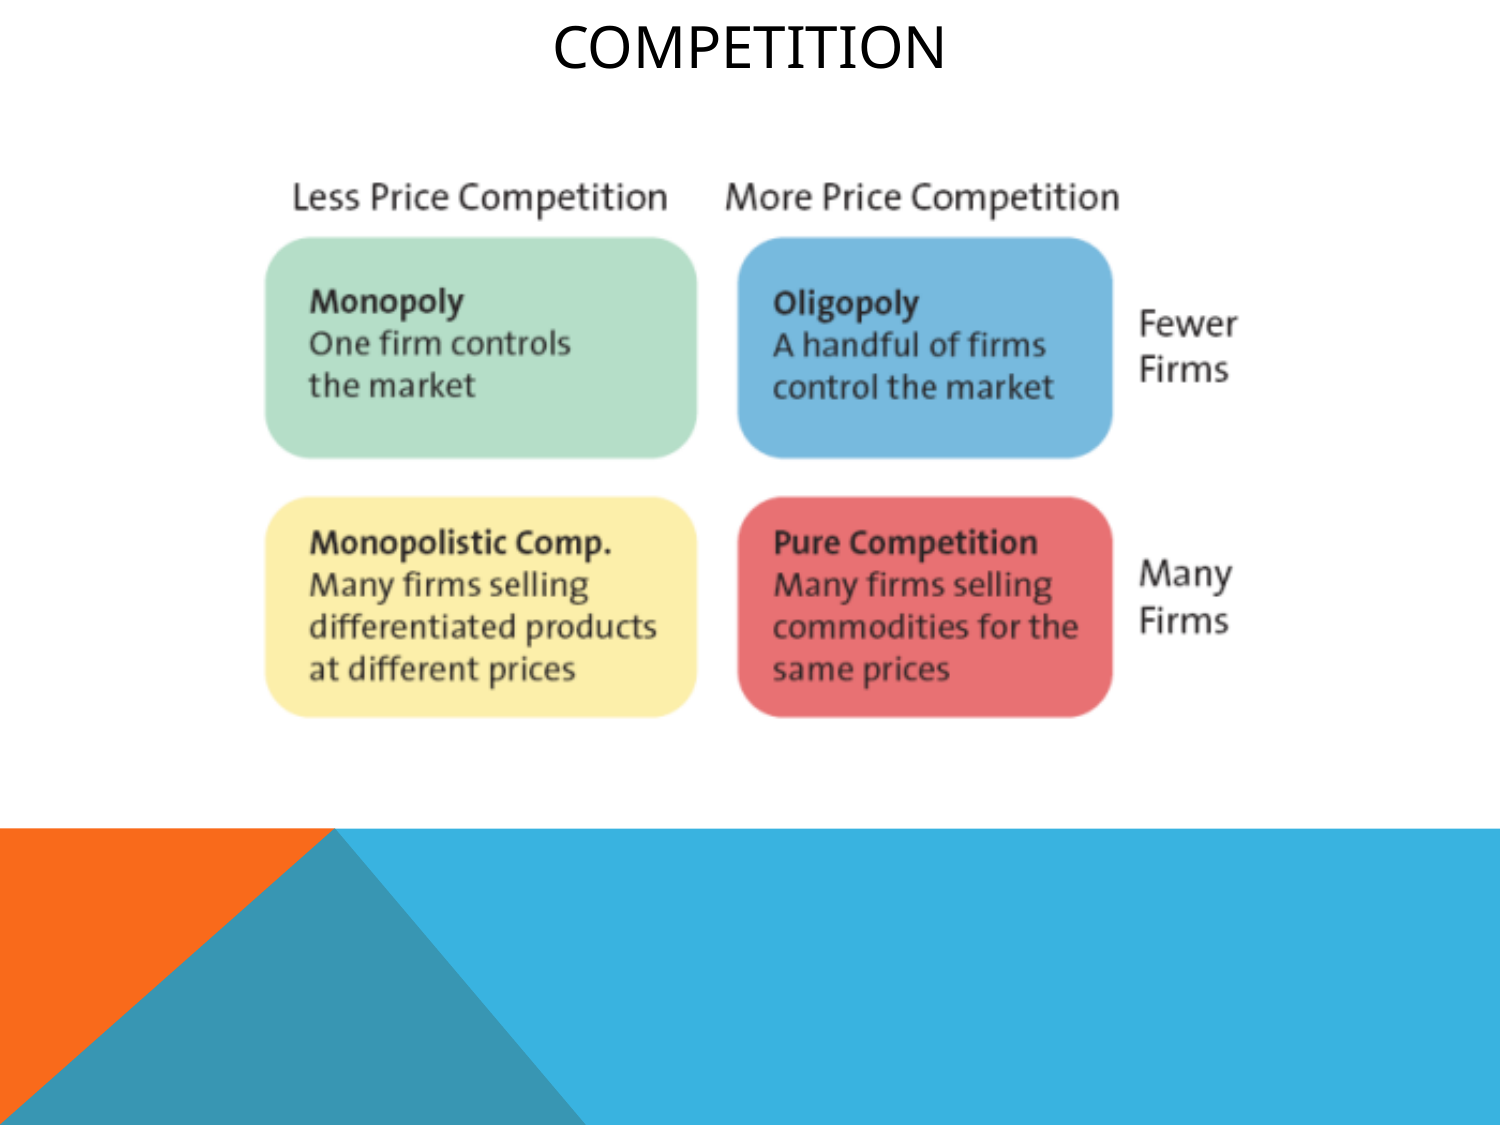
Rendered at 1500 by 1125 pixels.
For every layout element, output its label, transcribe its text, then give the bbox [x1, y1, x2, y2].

picture [241, 109, 1251, 788]
title Competition [133, 0, 1367, 90]
